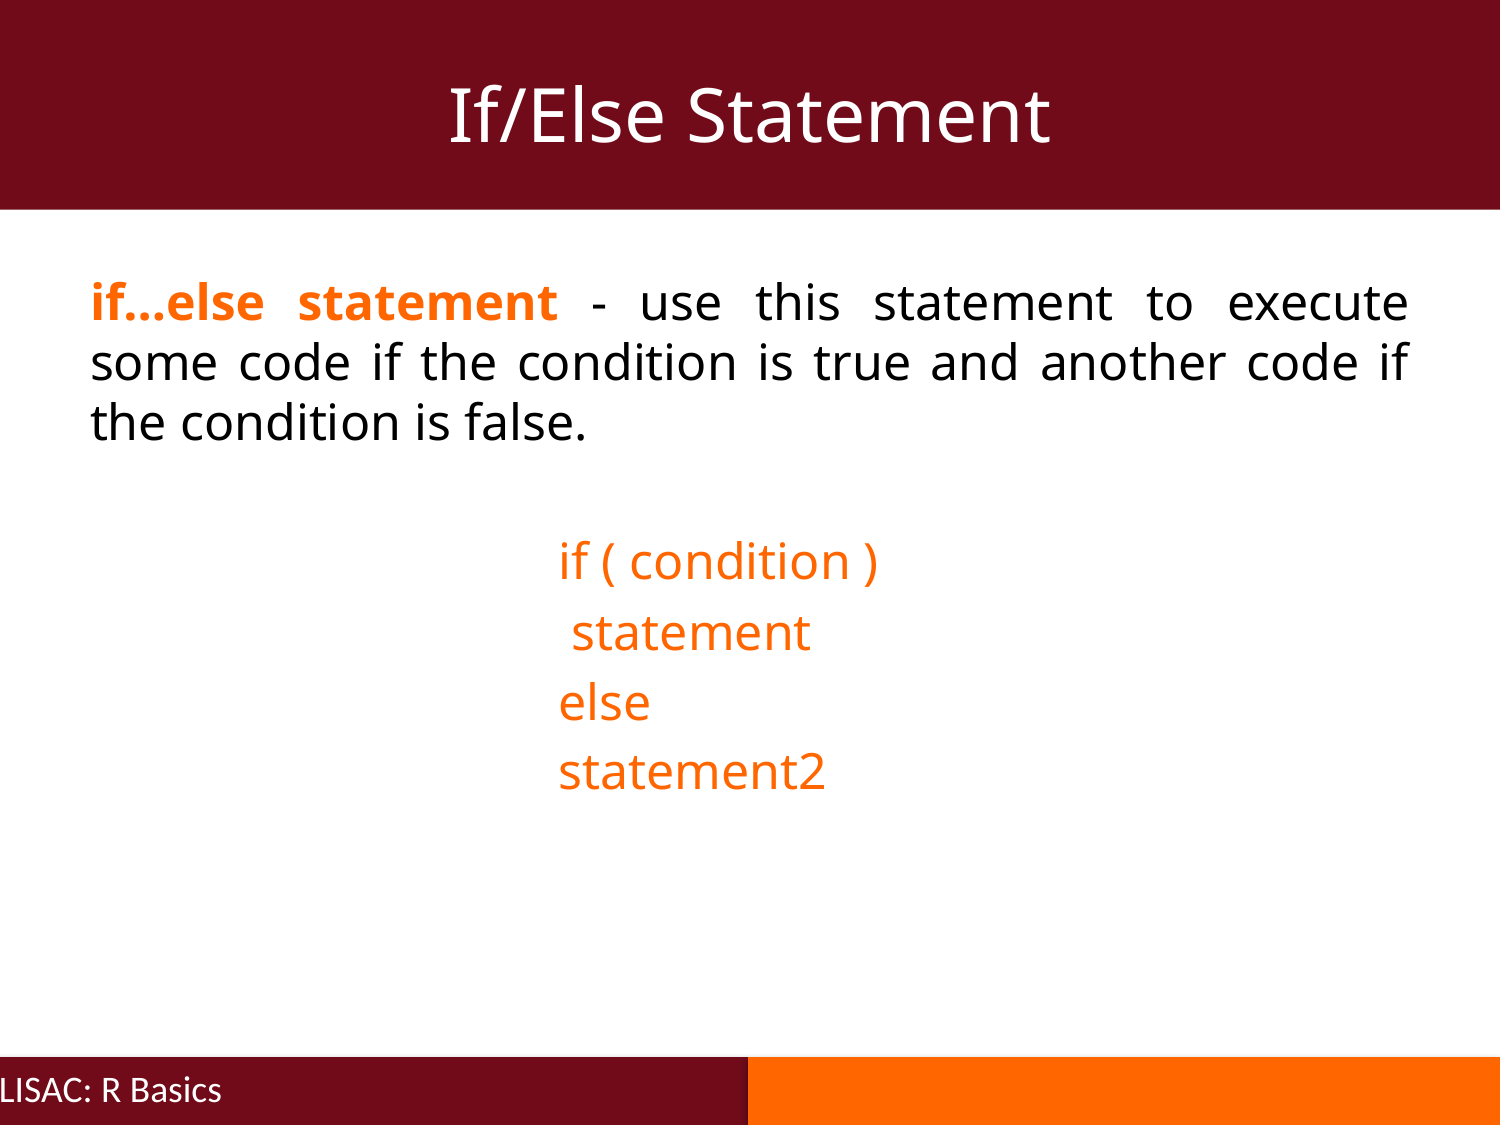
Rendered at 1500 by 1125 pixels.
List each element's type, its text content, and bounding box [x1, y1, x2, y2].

list if...else statement - use this statement to execute some code if the condition is true and another code if the condition is false. if ( condition ) statement else statement2 [75, 262, 1425, 1005]
text_box If/Else Statement [0, 0, 1500, 210]
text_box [0, 1057, 1500, 1125]
